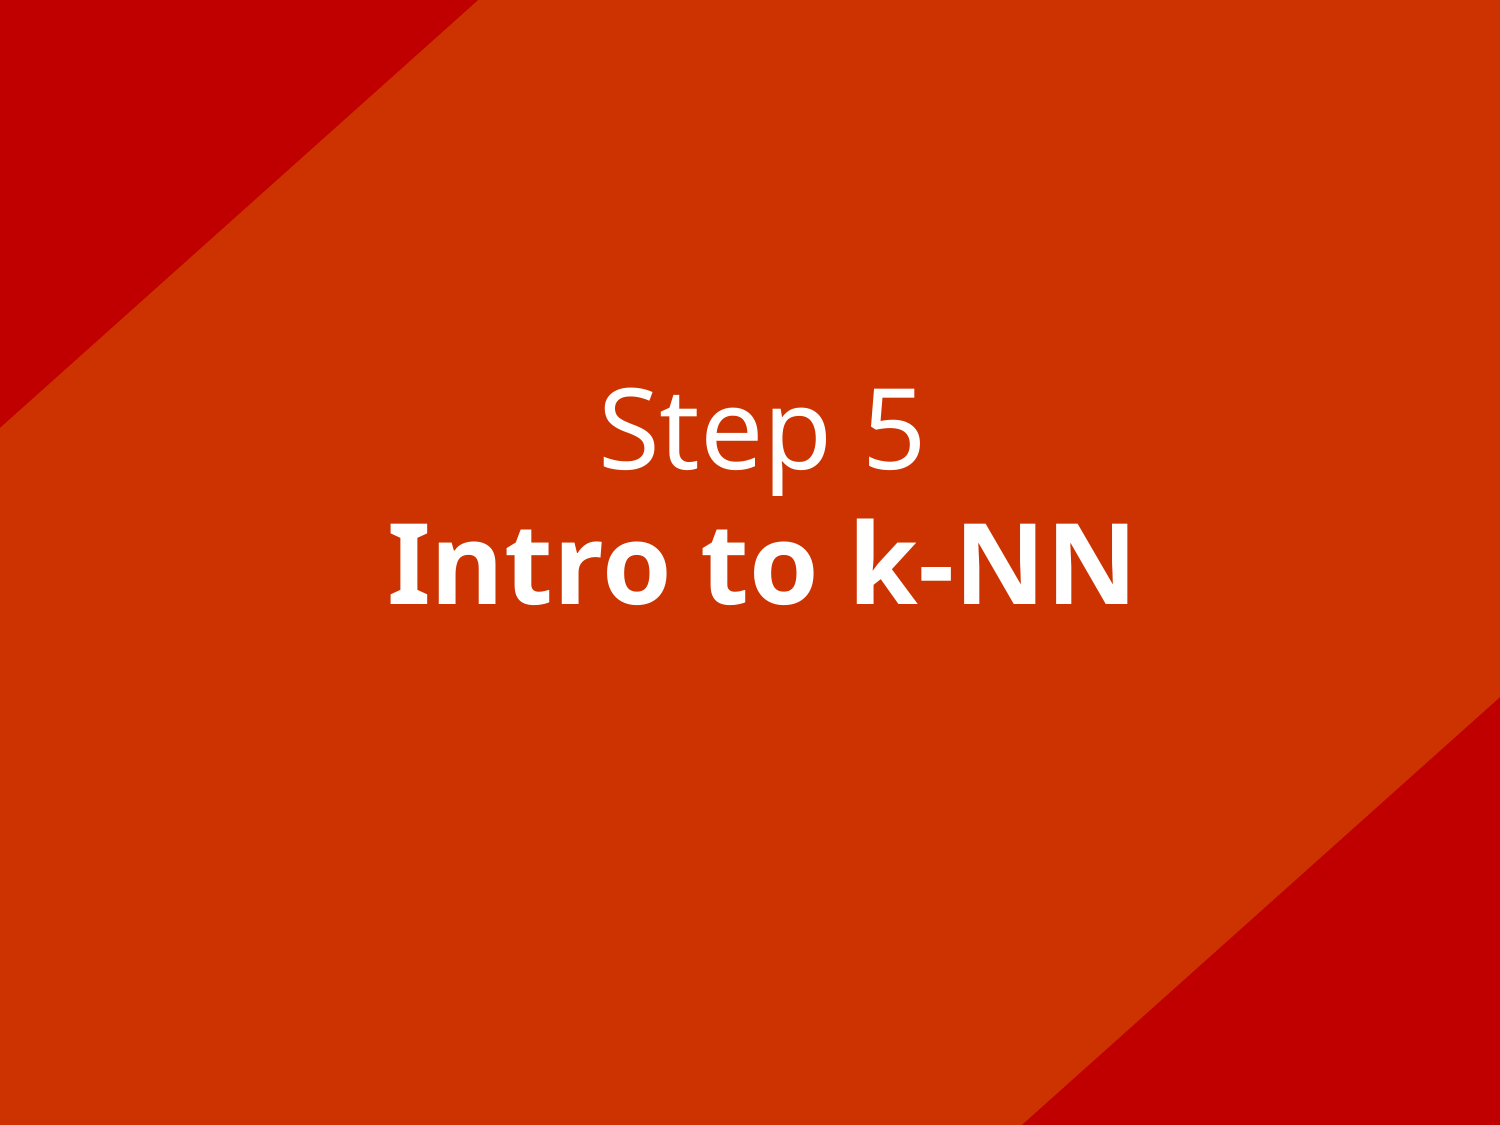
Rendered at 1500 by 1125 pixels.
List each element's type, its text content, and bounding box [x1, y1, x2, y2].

text_box [1018, 694, 1500, 1125]
text_box [0, 0, 482, 431]
text_box Step 5 Intro to k-NN [81, 349, 1444, 635]
